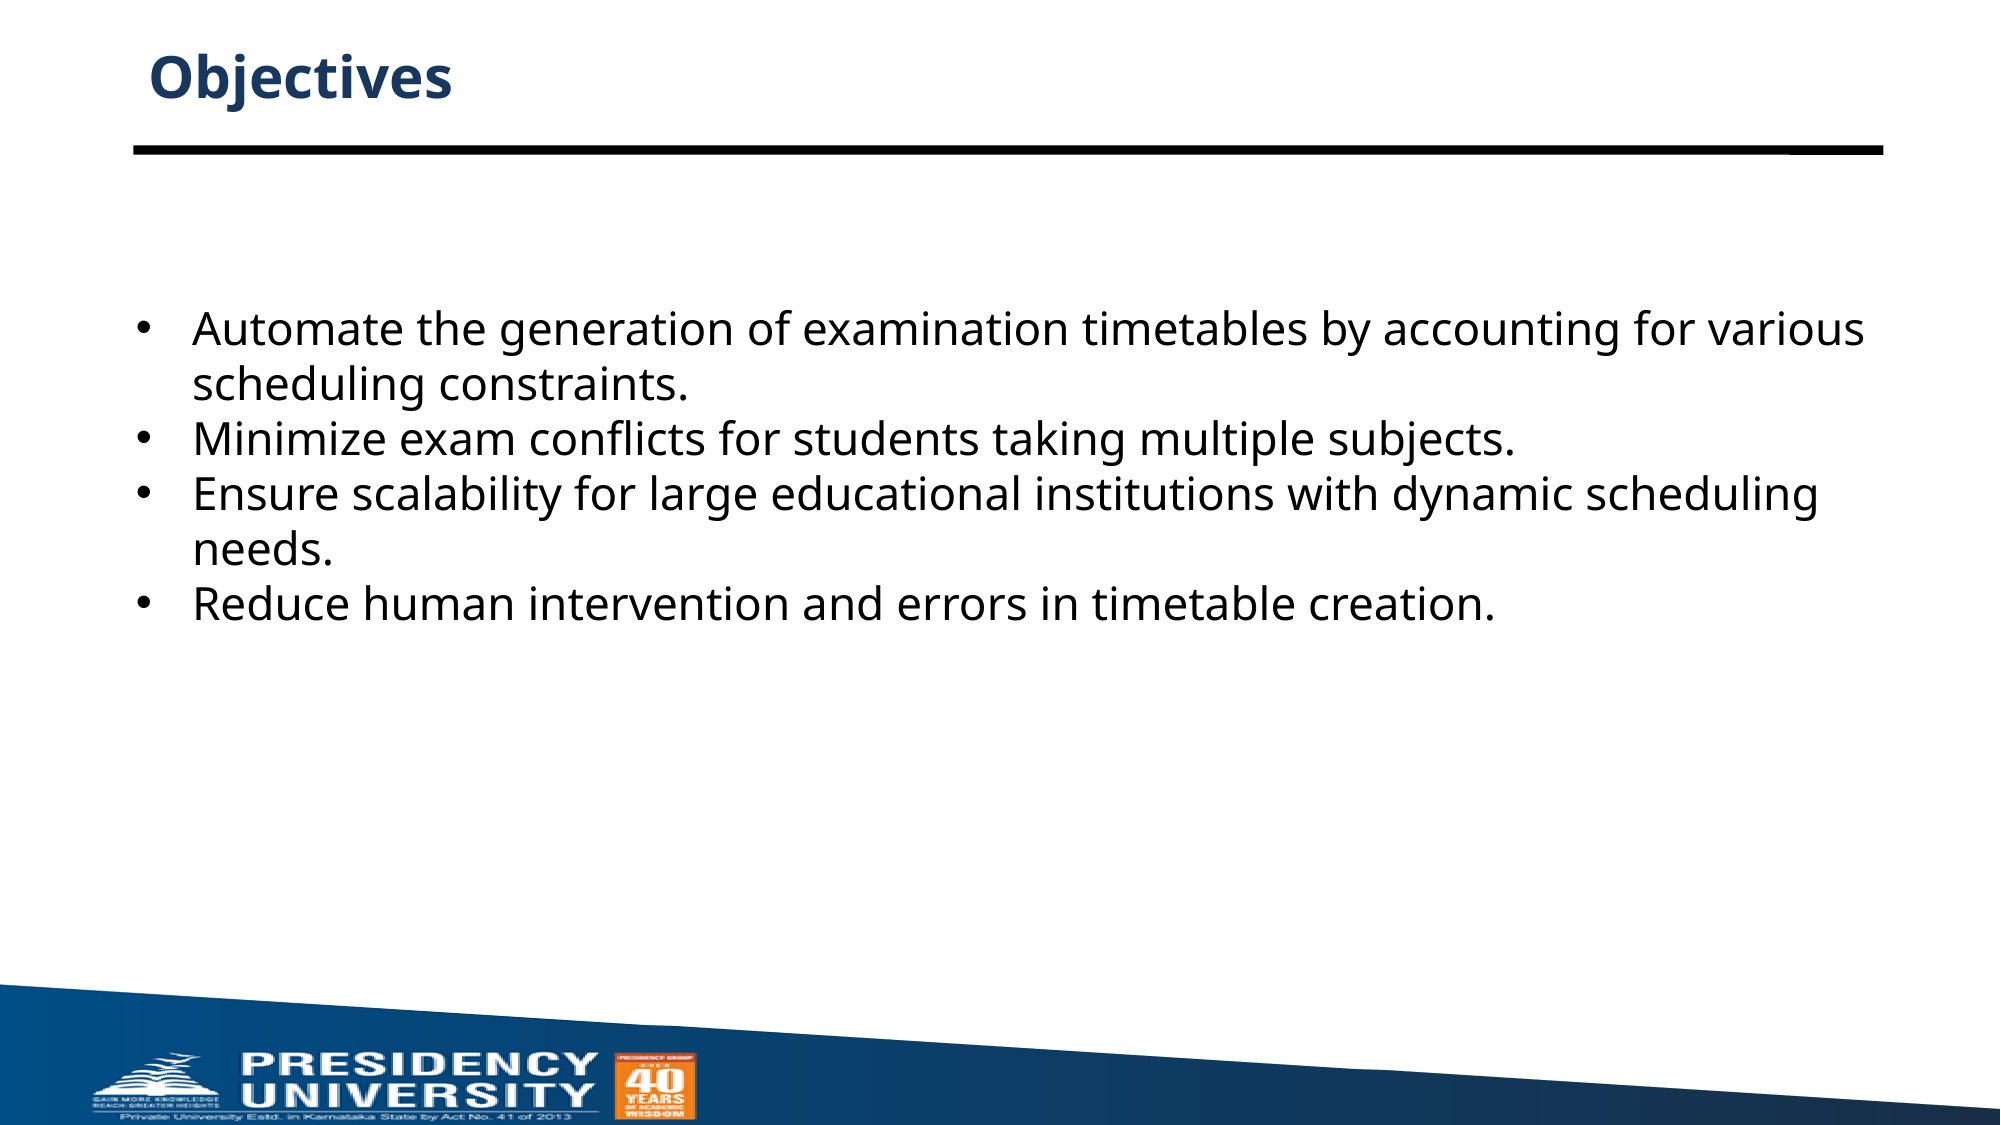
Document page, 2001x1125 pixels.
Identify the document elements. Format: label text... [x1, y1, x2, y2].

list Automate the generation of examination timetables by accounting for various scheduling constraints. Minimize exam conflicts for students taking multiple subjects. Ensure scalability for large educational institutions with dynamic scheduling needs. Reduce human intervention and errors in timetable creation. [120, 110, 1884, 764]
picture [0, 982, 2000, 1125]
title Objectives [133, 35, 1884, 110]
